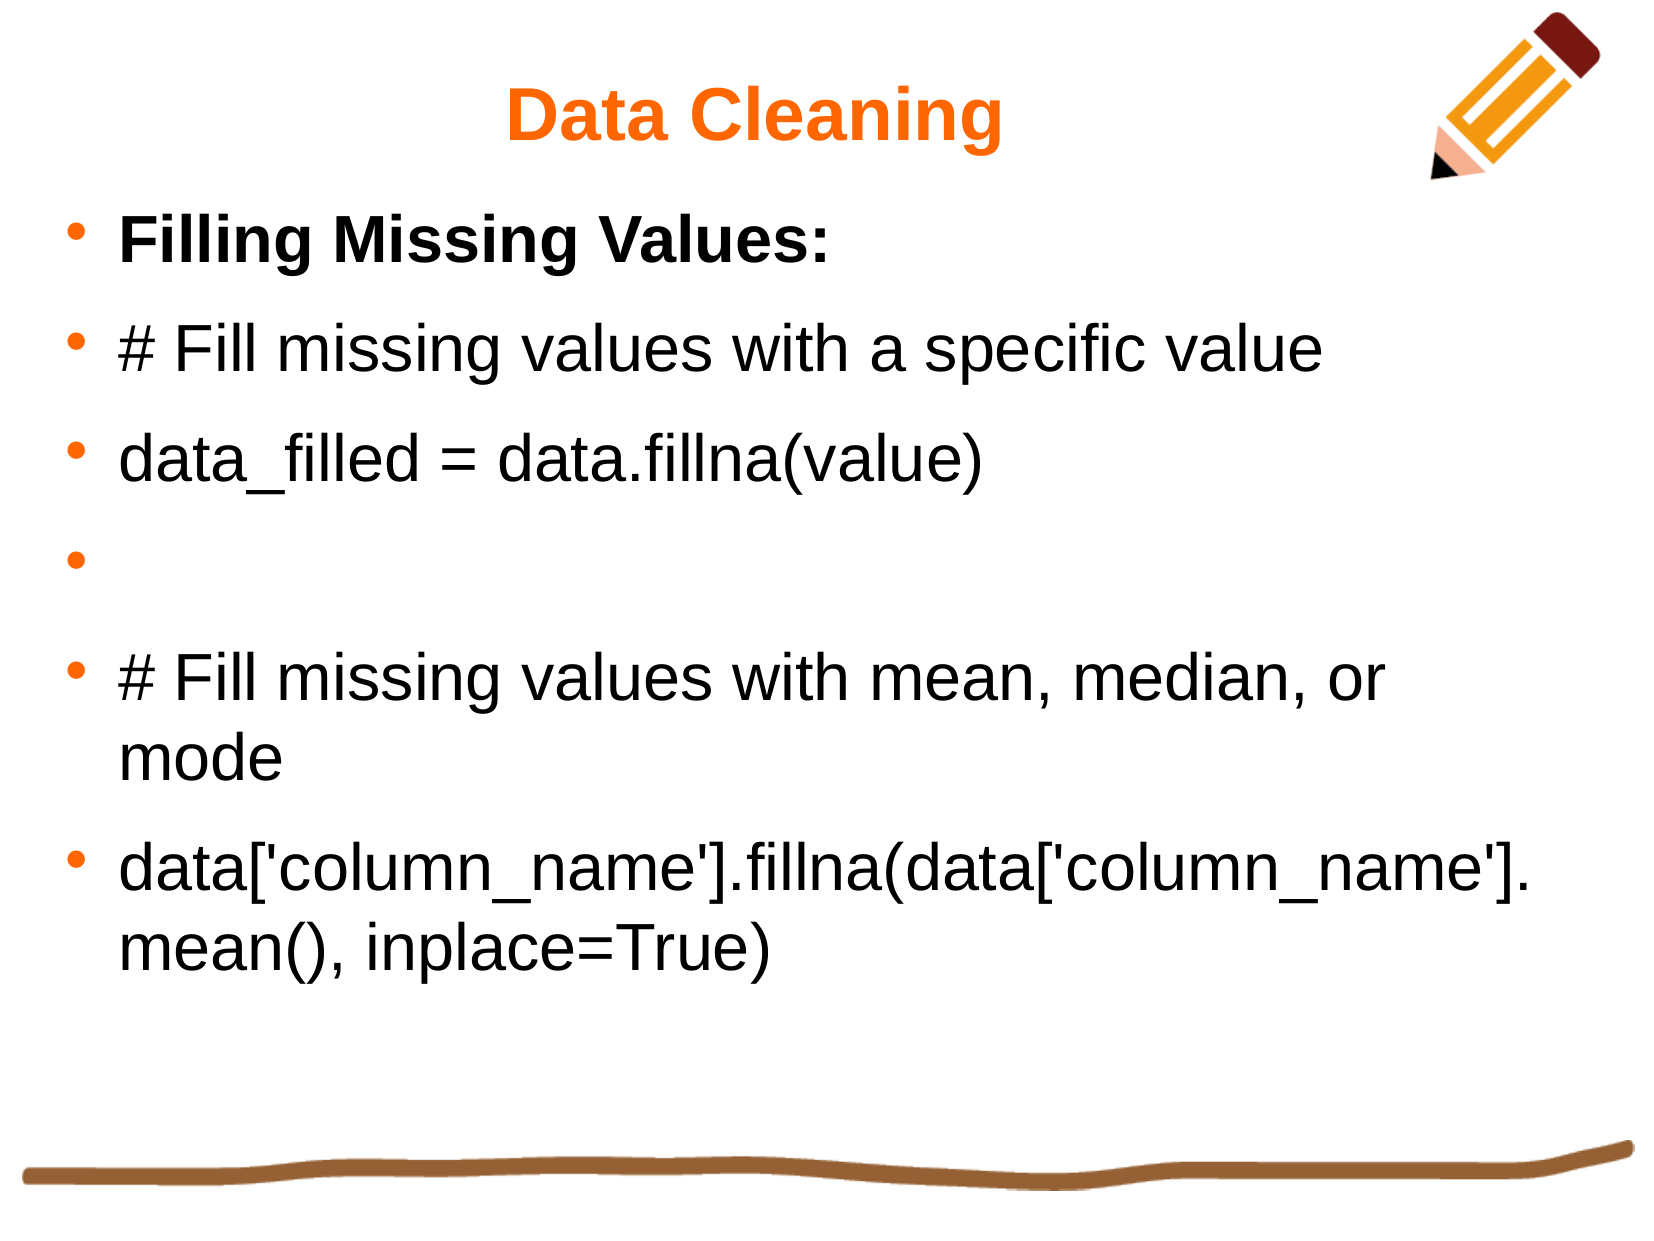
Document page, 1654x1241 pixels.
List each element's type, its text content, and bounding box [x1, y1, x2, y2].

text_box Data Cleaning [82, 49, 1429, 171]
text_box Filling Missing Values: # Fill missing values with a specific value data_filled = data.fillna(value) # Fill missing values with mean, median, or mode data['column_name'].fillna(data['column_name'].mean(), inplace=True) [47, 195, 1535, 1110]
picture [1430, 12, 1601, 181]
picture [22, 1140, 1635, 1191]
